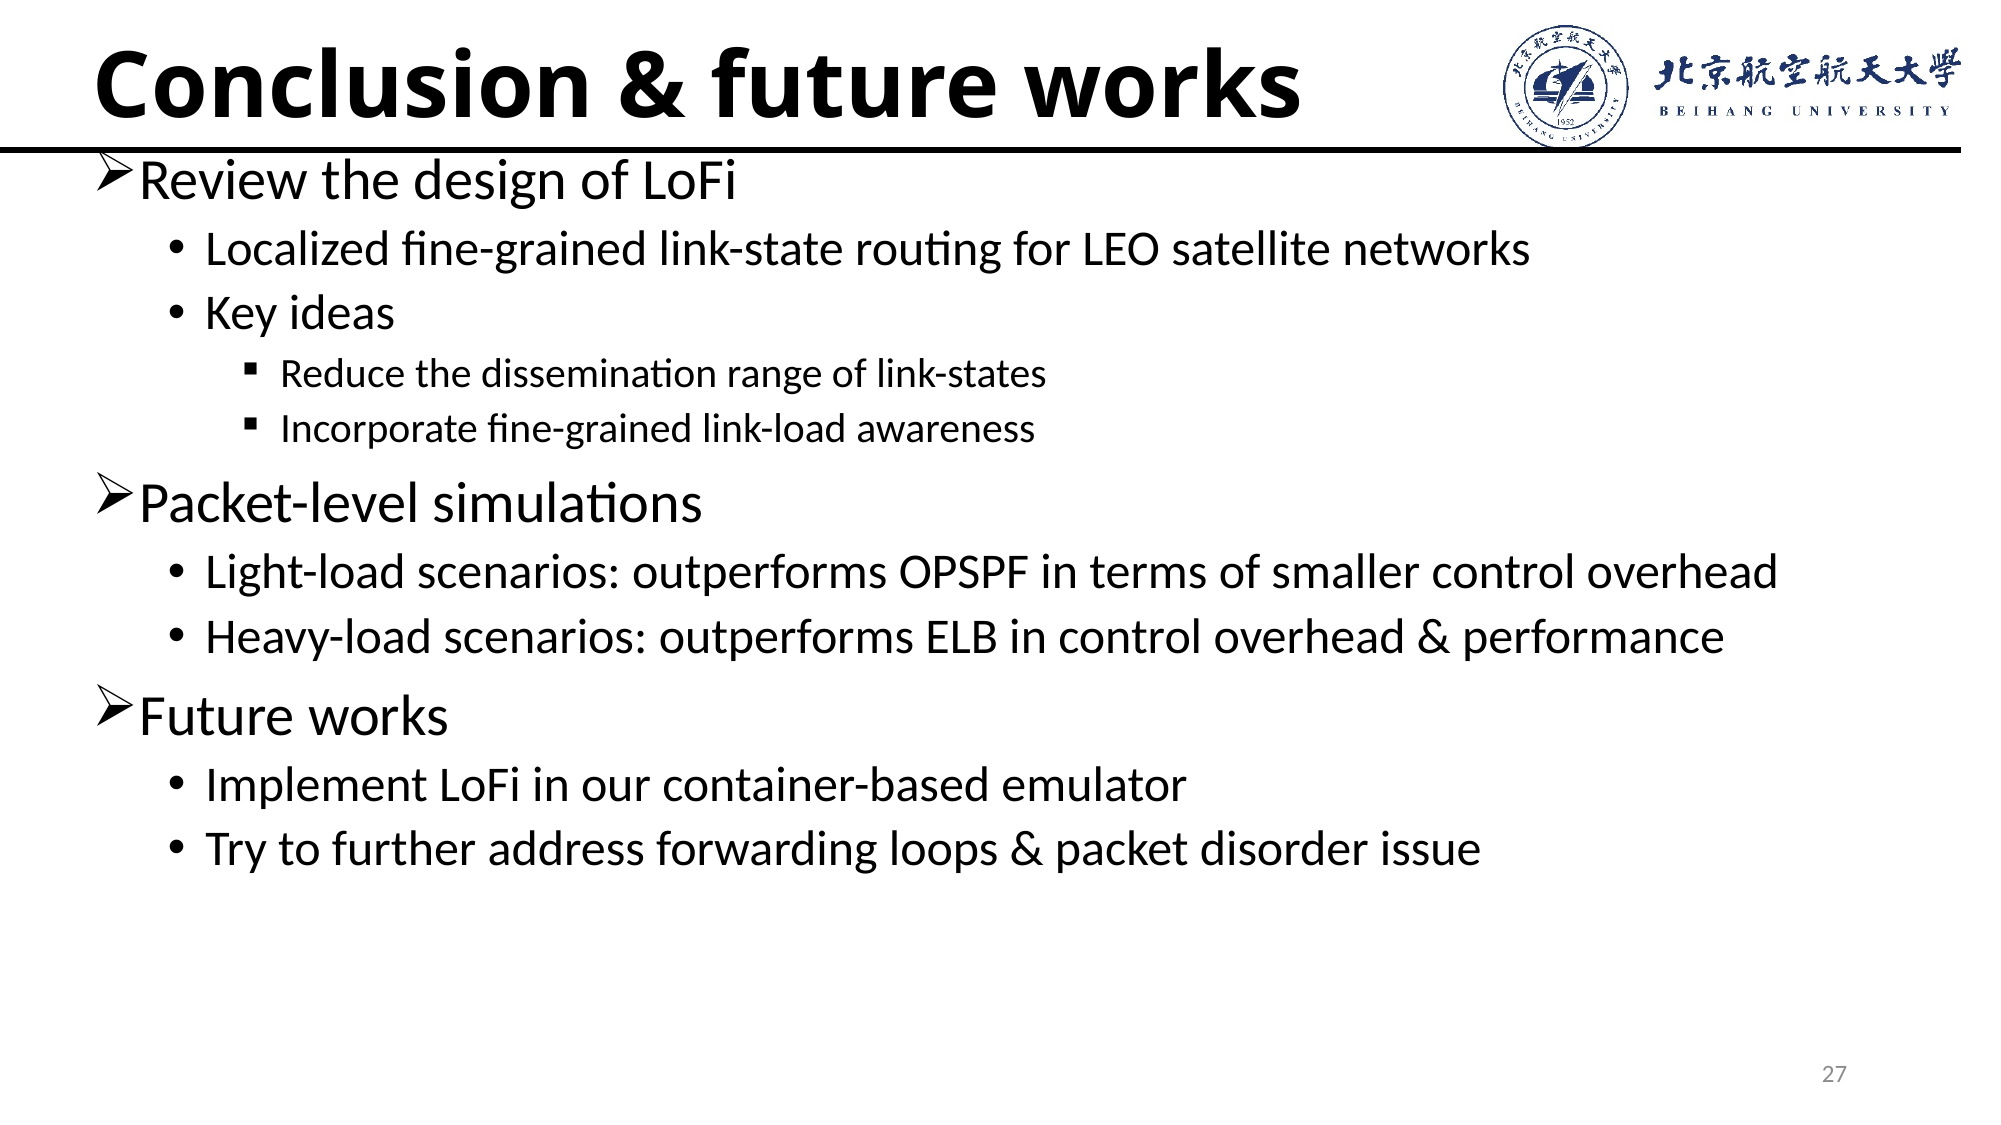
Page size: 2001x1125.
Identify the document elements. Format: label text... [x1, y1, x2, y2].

slide_number 27 [1412, 1042, 1863, 1103]
list Review the design of LoFi Localized fine-grained link-state routing for LEO satellite networks Key ideas Reduce the dissemination range of link-states Incorporate fine-grained link-load awareness Packet-level simulations Light-load scenarios: outperforms OPSPF in terms of smaller control overhead Heavy-load scenarios: outperforms ELB in control overhead & performance Future works Implement LoFi in our container-based emulator Try to further address forwarding loops & packet disorder issue [78, 141, 1922, 1064]
picture [1503, 25, 1961, 147]
title Conclusion & future works [78, 14, 1333, 141]
